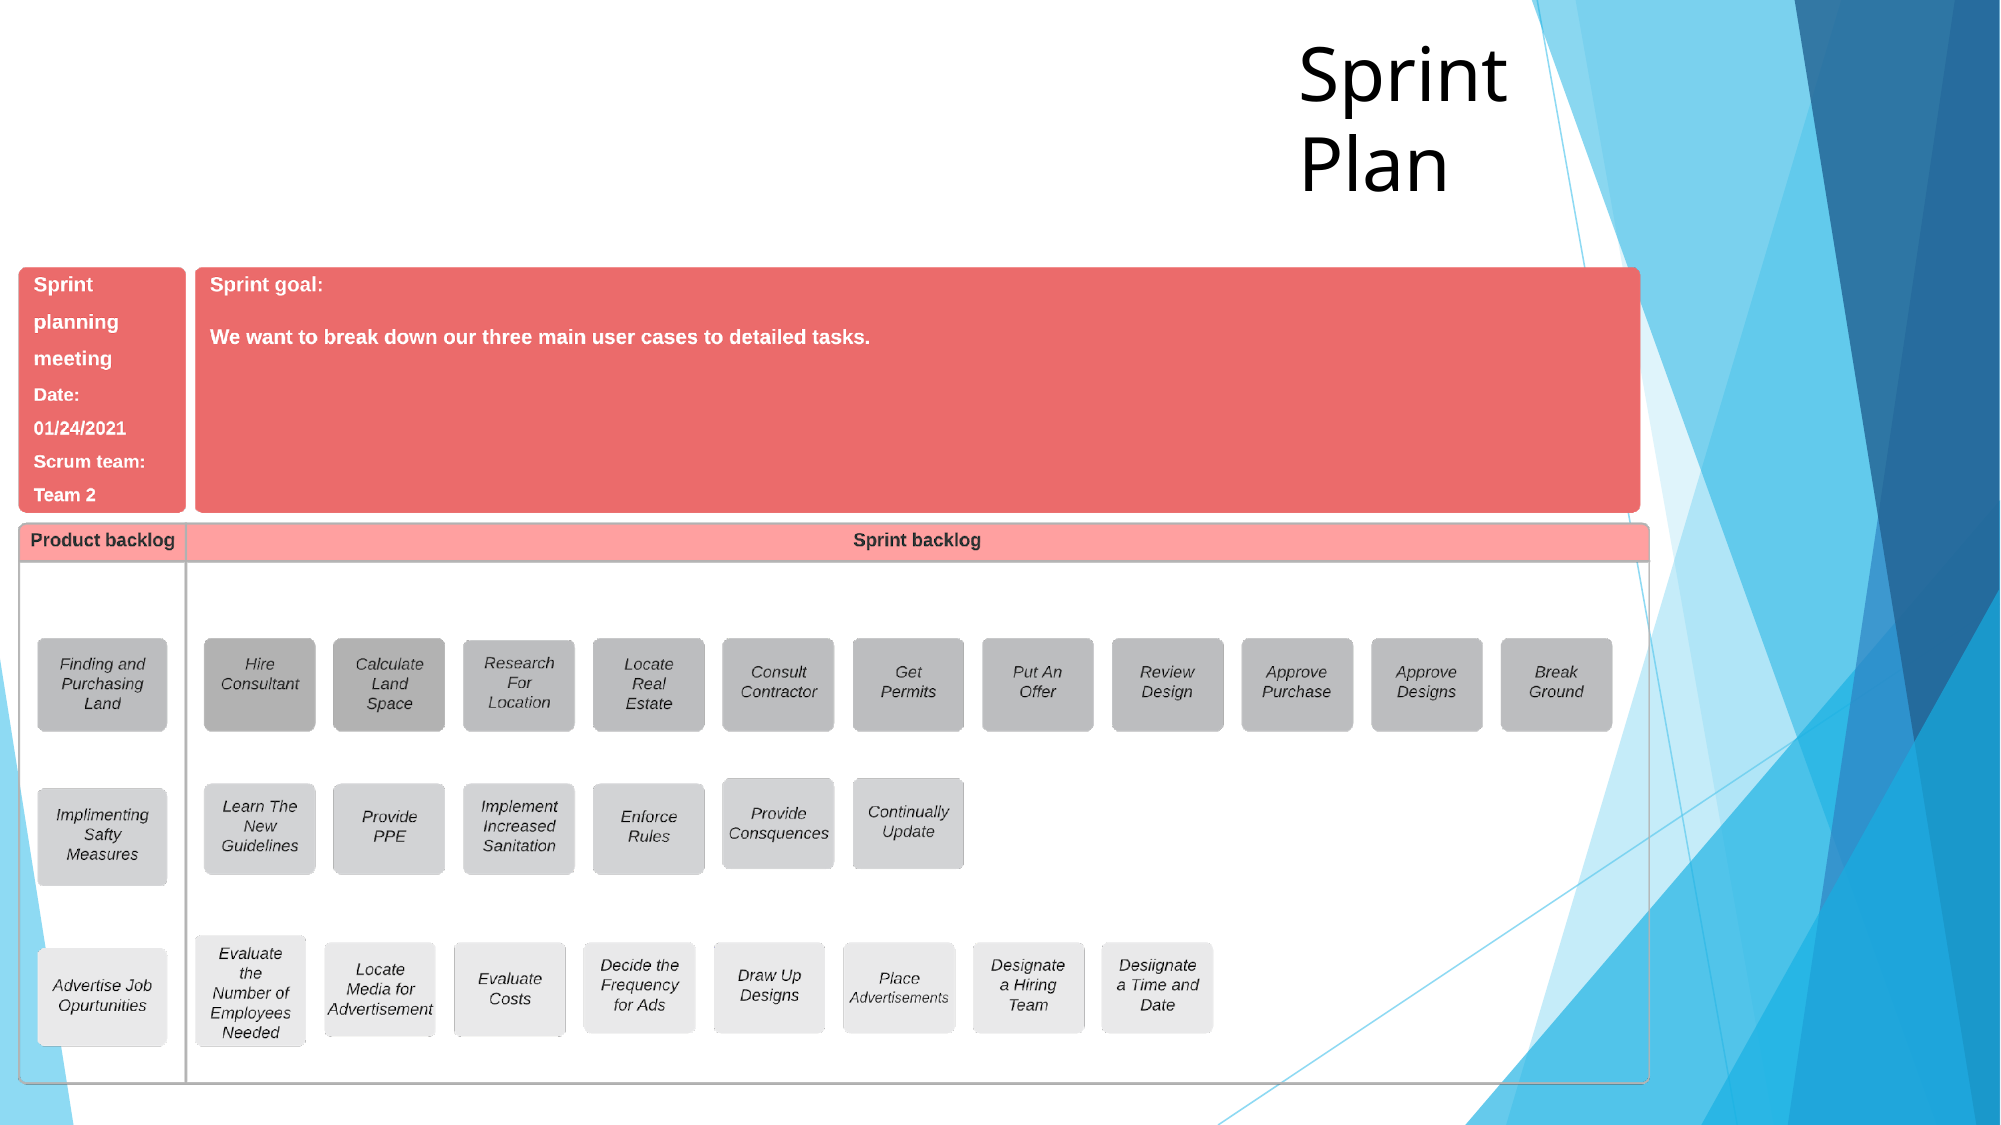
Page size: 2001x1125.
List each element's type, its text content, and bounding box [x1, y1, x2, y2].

text_box Sprint Plan [1283, 19, 1659, 191]
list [0, 193, 1670, 1125]
